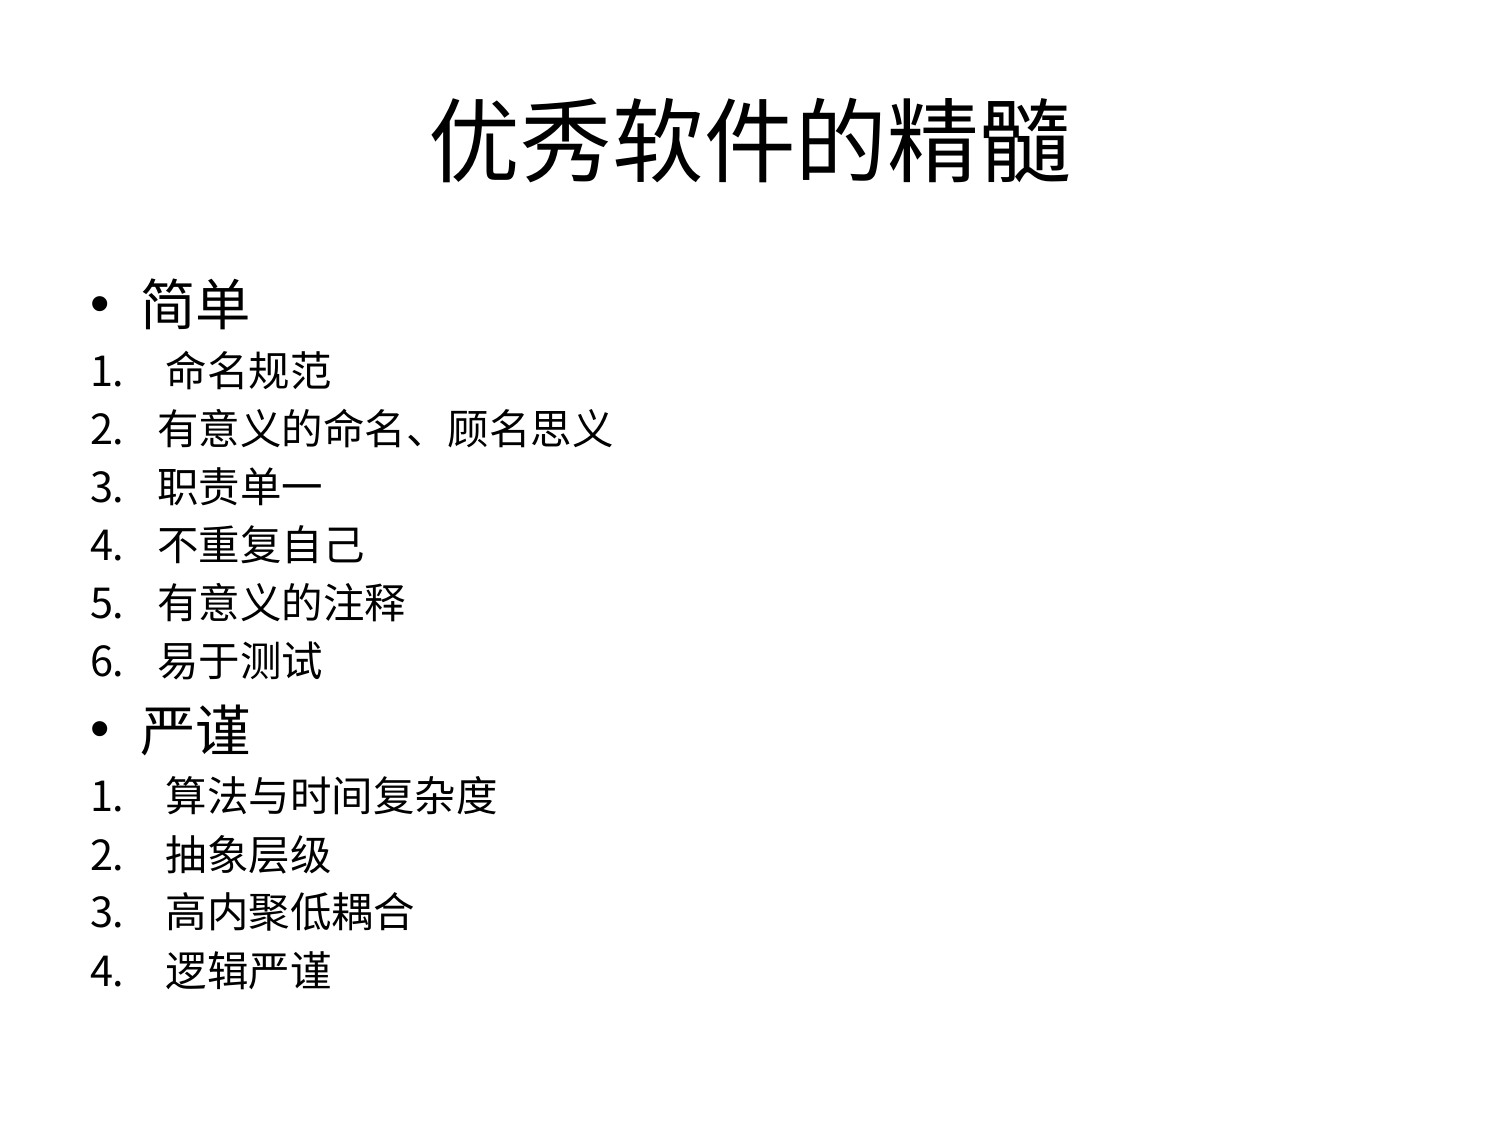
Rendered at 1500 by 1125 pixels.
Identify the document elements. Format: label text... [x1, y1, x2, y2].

list 简单 命名规范 有意义的命名、顾名思义 职责单一 不重复自己 有意义的注释 易于测试 严谨 算法与时间复杂度 抽象层级 高内聚低耦合 逻辑严谨 [75, 262, 1425, 1005]
title 优秀软件的精髓 [75, 45, 1425, 233]
